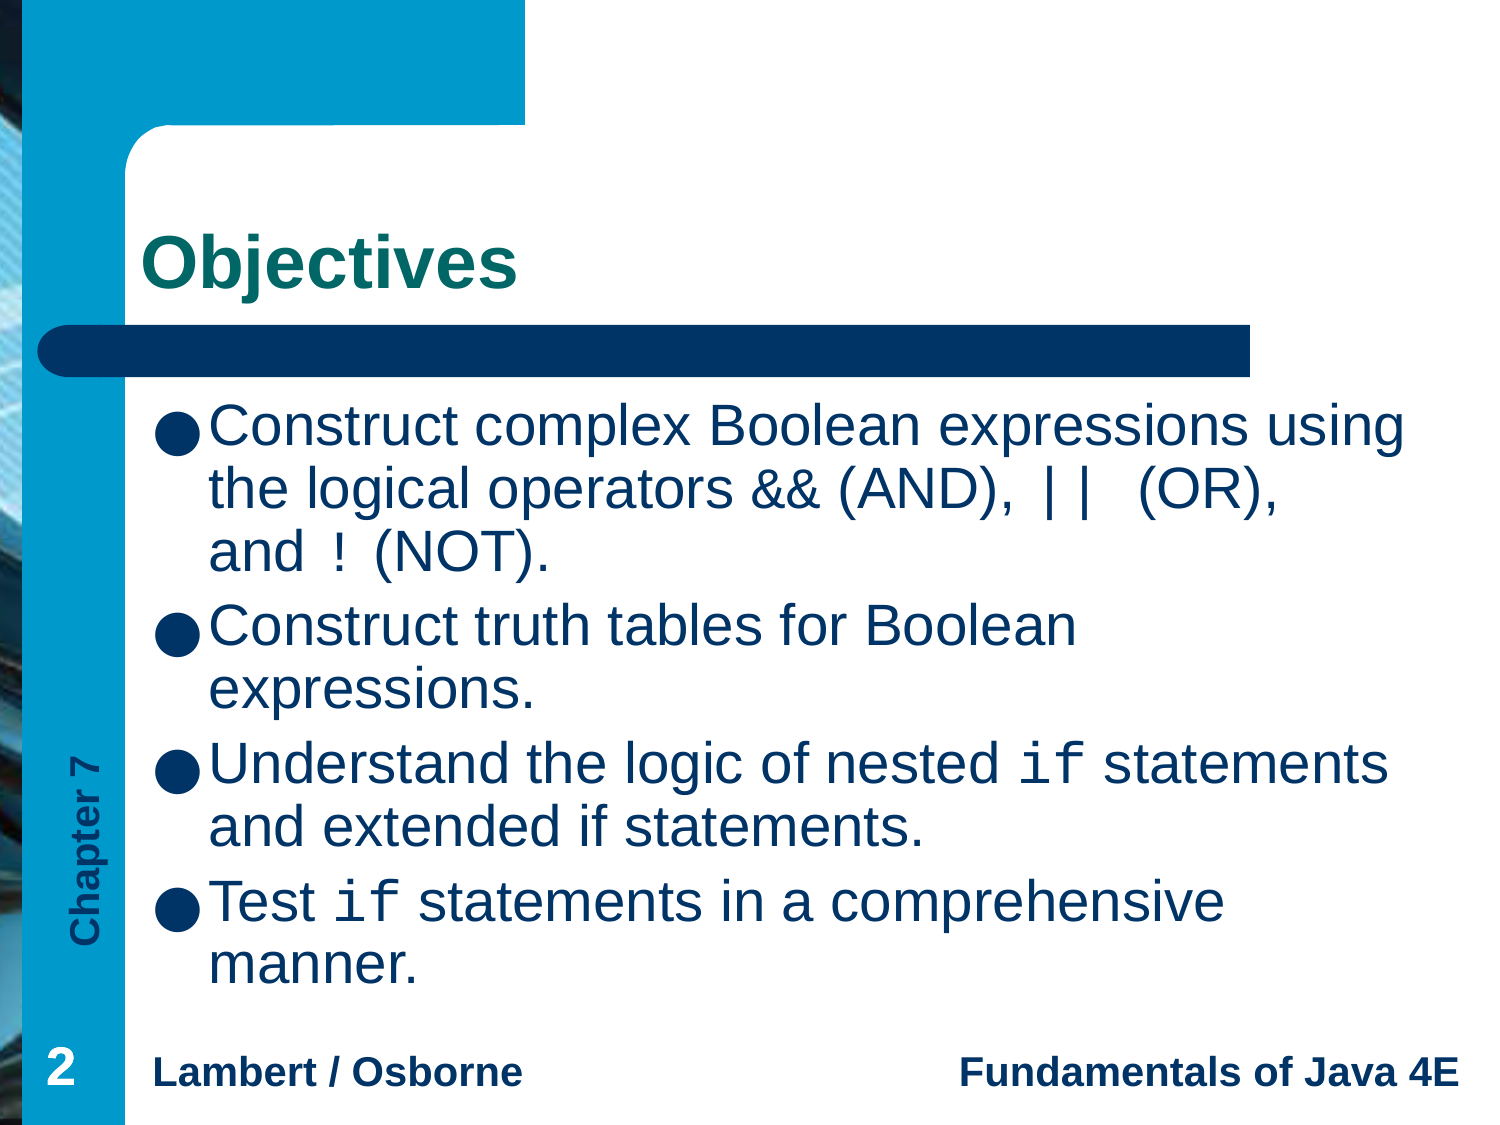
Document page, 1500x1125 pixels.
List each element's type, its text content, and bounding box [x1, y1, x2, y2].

title Objectives [125, 125, 1425, 313]
text_box ‹#› [13, 1023, 111, 1105]
picture [0, 0, 21, 1125]
list Construct complex Boolean expressions using the logical operators && (AND), || (OR), and ! (NOT). Construct truth tables for Boolean expressions. Understand the logic of nested if statements and extended if statements. Test if statements in a comprehensive manner. [137, 387, 1438, 1025]
